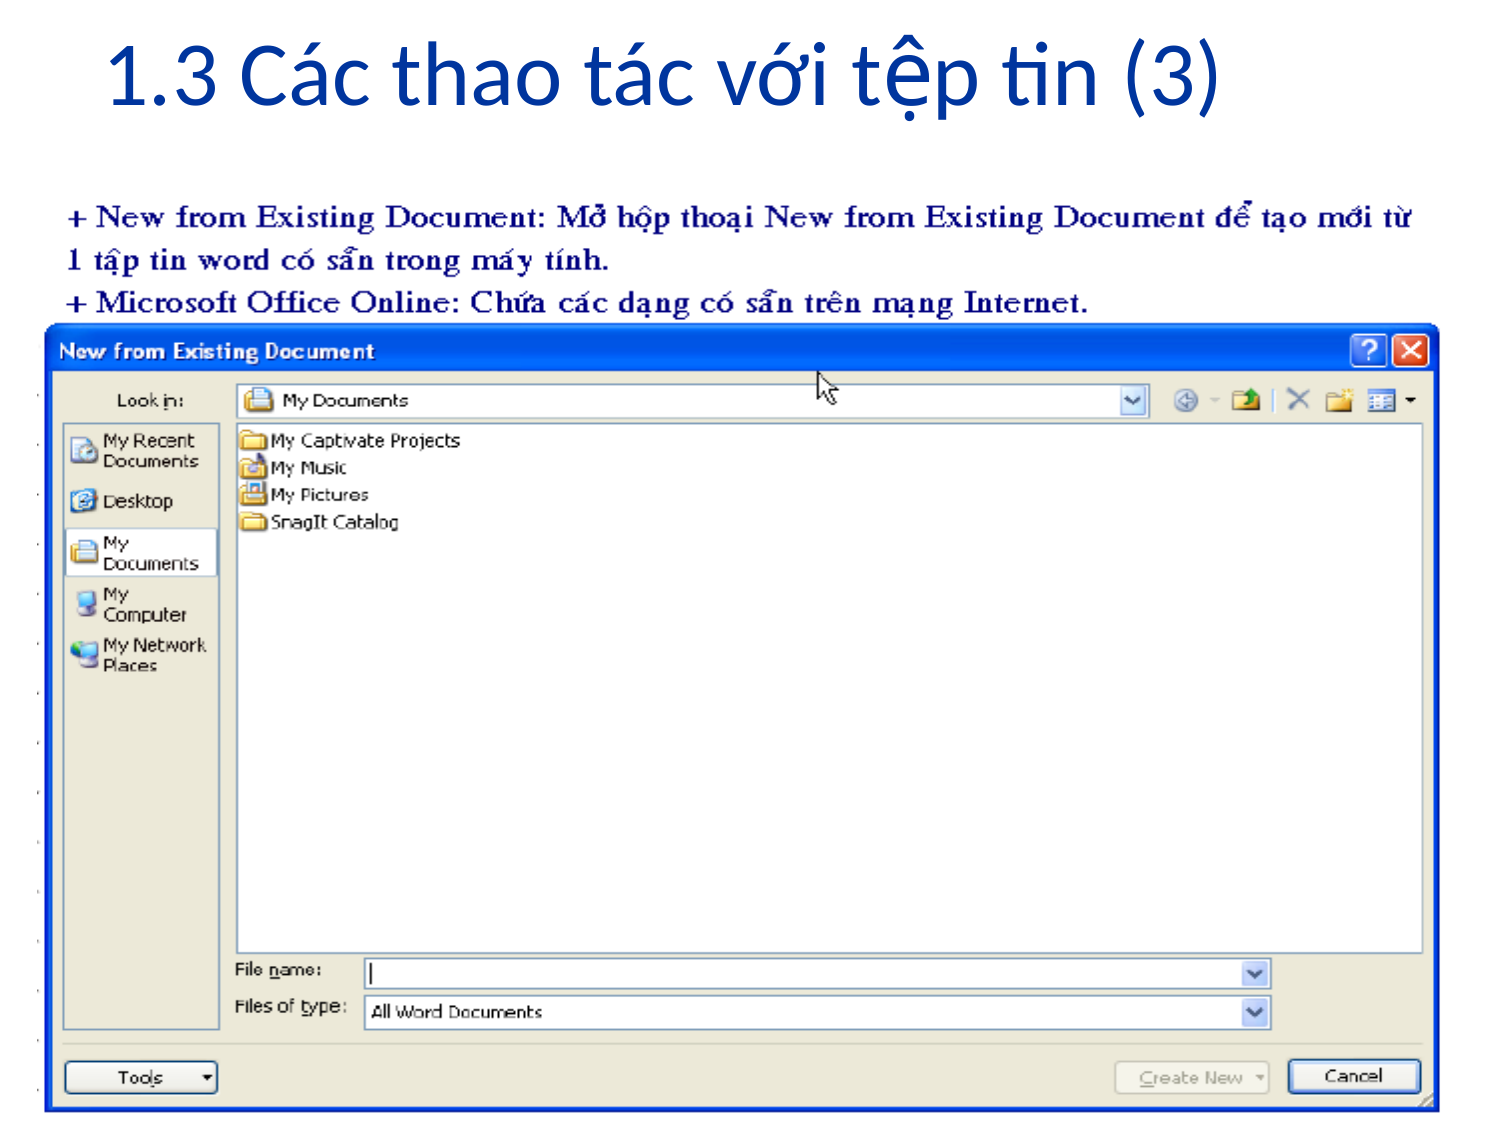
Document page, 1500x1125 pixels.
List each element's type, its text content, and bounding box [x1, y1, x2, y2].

title 1.3 Các thao tác với tệp tin (3) [87, 0, 1438, 138]
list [37, 199, 1451, 1125]
